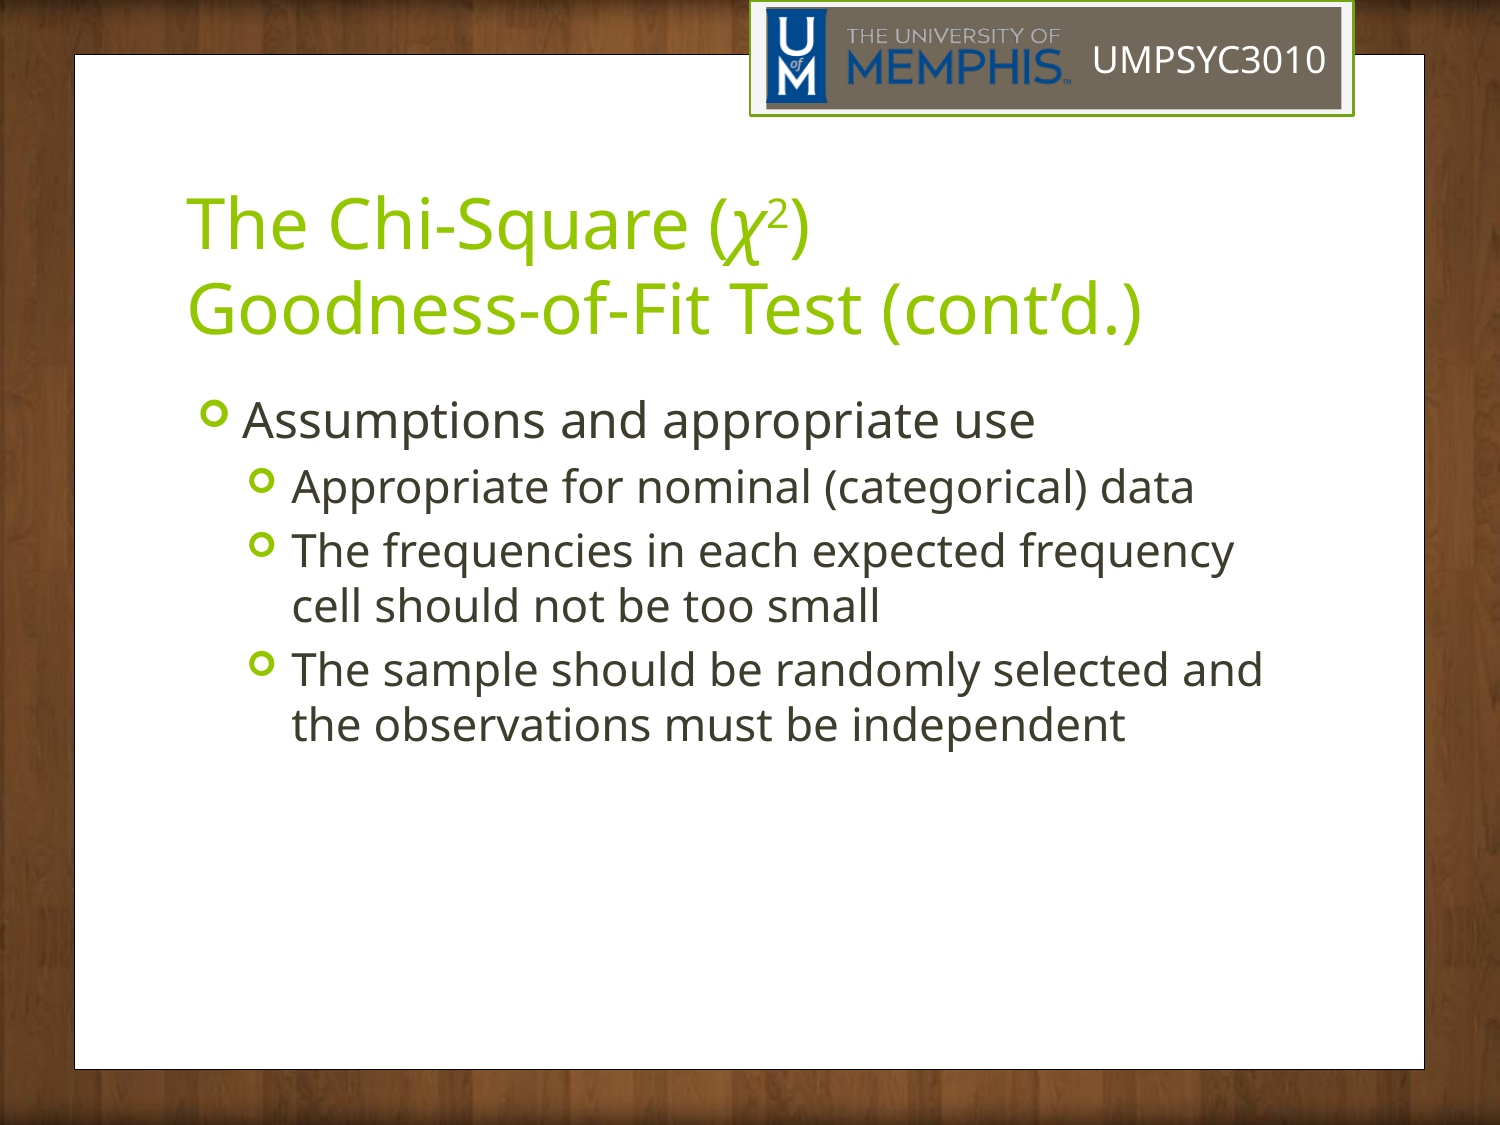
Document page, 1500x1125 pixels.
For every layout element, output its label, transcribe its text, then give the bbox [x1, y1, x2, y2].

title The Chi-Square (χ2) Goodness-of-Fit Test (cont’d.) [171, 168, 1324, 357]
picture [0, 0, 1500, 1125]
picture [766, 9, 1071, 103]
list Assumptions and appropriate use Appropriate for nominal (categorical) data The frequencies in each expected frequency cell should not be too small The sample should be randomly selected and the observations must be independent [171, 381, 1283, 957]
